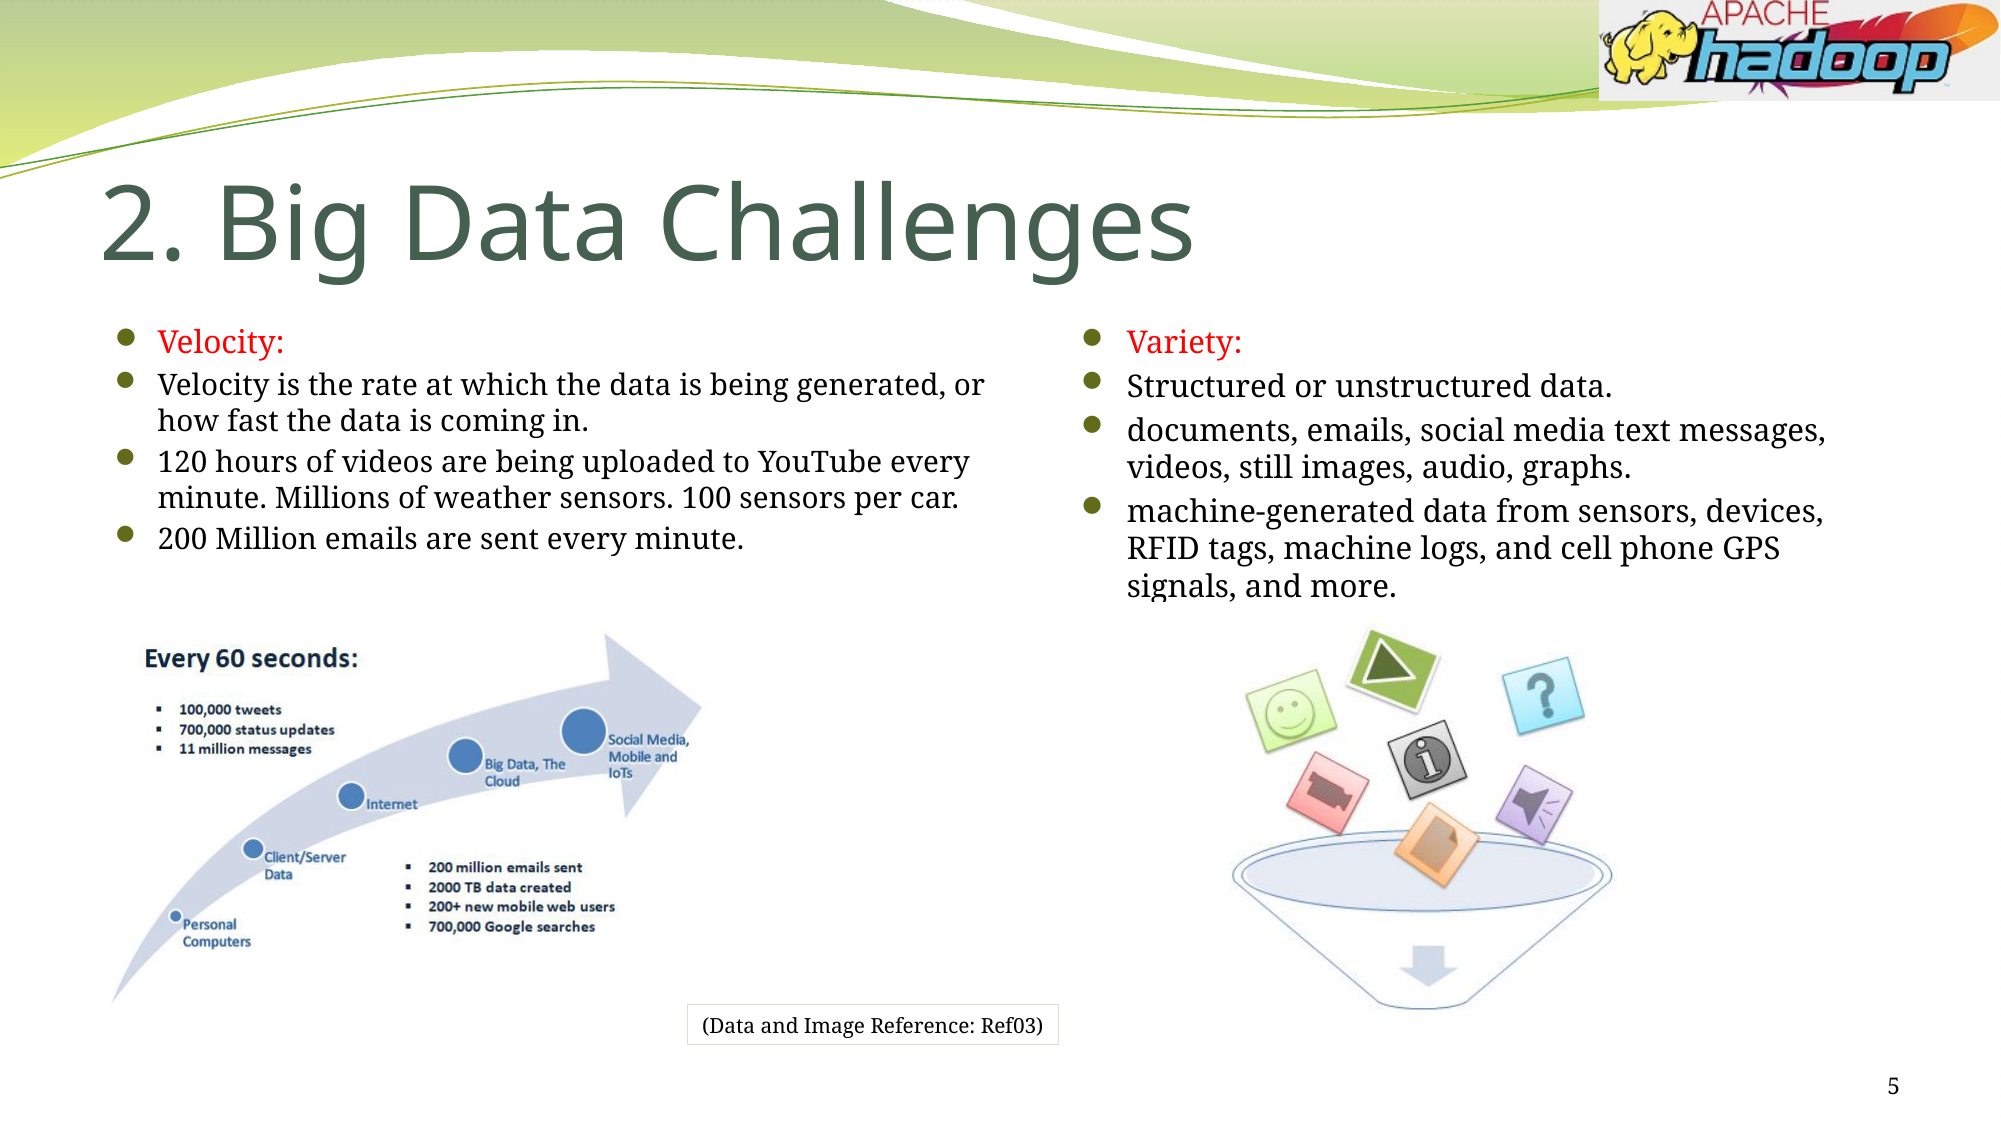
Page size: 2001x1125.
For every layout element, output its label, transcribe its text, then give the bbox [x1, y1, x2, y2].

text_box Velocity: Velocity is the rate at which the data is being generated, or how fast the data is coming in. 120 hours of videos are being uploaded to YouTube every minute. Millions of weather sensors. 100 sensors per car. 200 Million emails are sent every minute. [99, 315, 1049, 565]
title 2. Big Data Challenges [99, 94, 1900, 282]
picture [1149, 602, 1696, 1025]
text_box (Data and Image Reference: Ref03) [687, 1004, 1059, 1045]
text_box Variety: Structured or unstructured data. documents, emails, social media text messages, videos, still images, audio, graphs. machine-generated data from sensors, devices, RFID tags, machine logs, and cell phone GPS signals, and more. [1066, 315, 1885, 613]
slide_number 5 [1733, 1042, 1900, 1103]
picture [99, 613, 723, 1015]
picture [1599, 0, 2000, 101]
